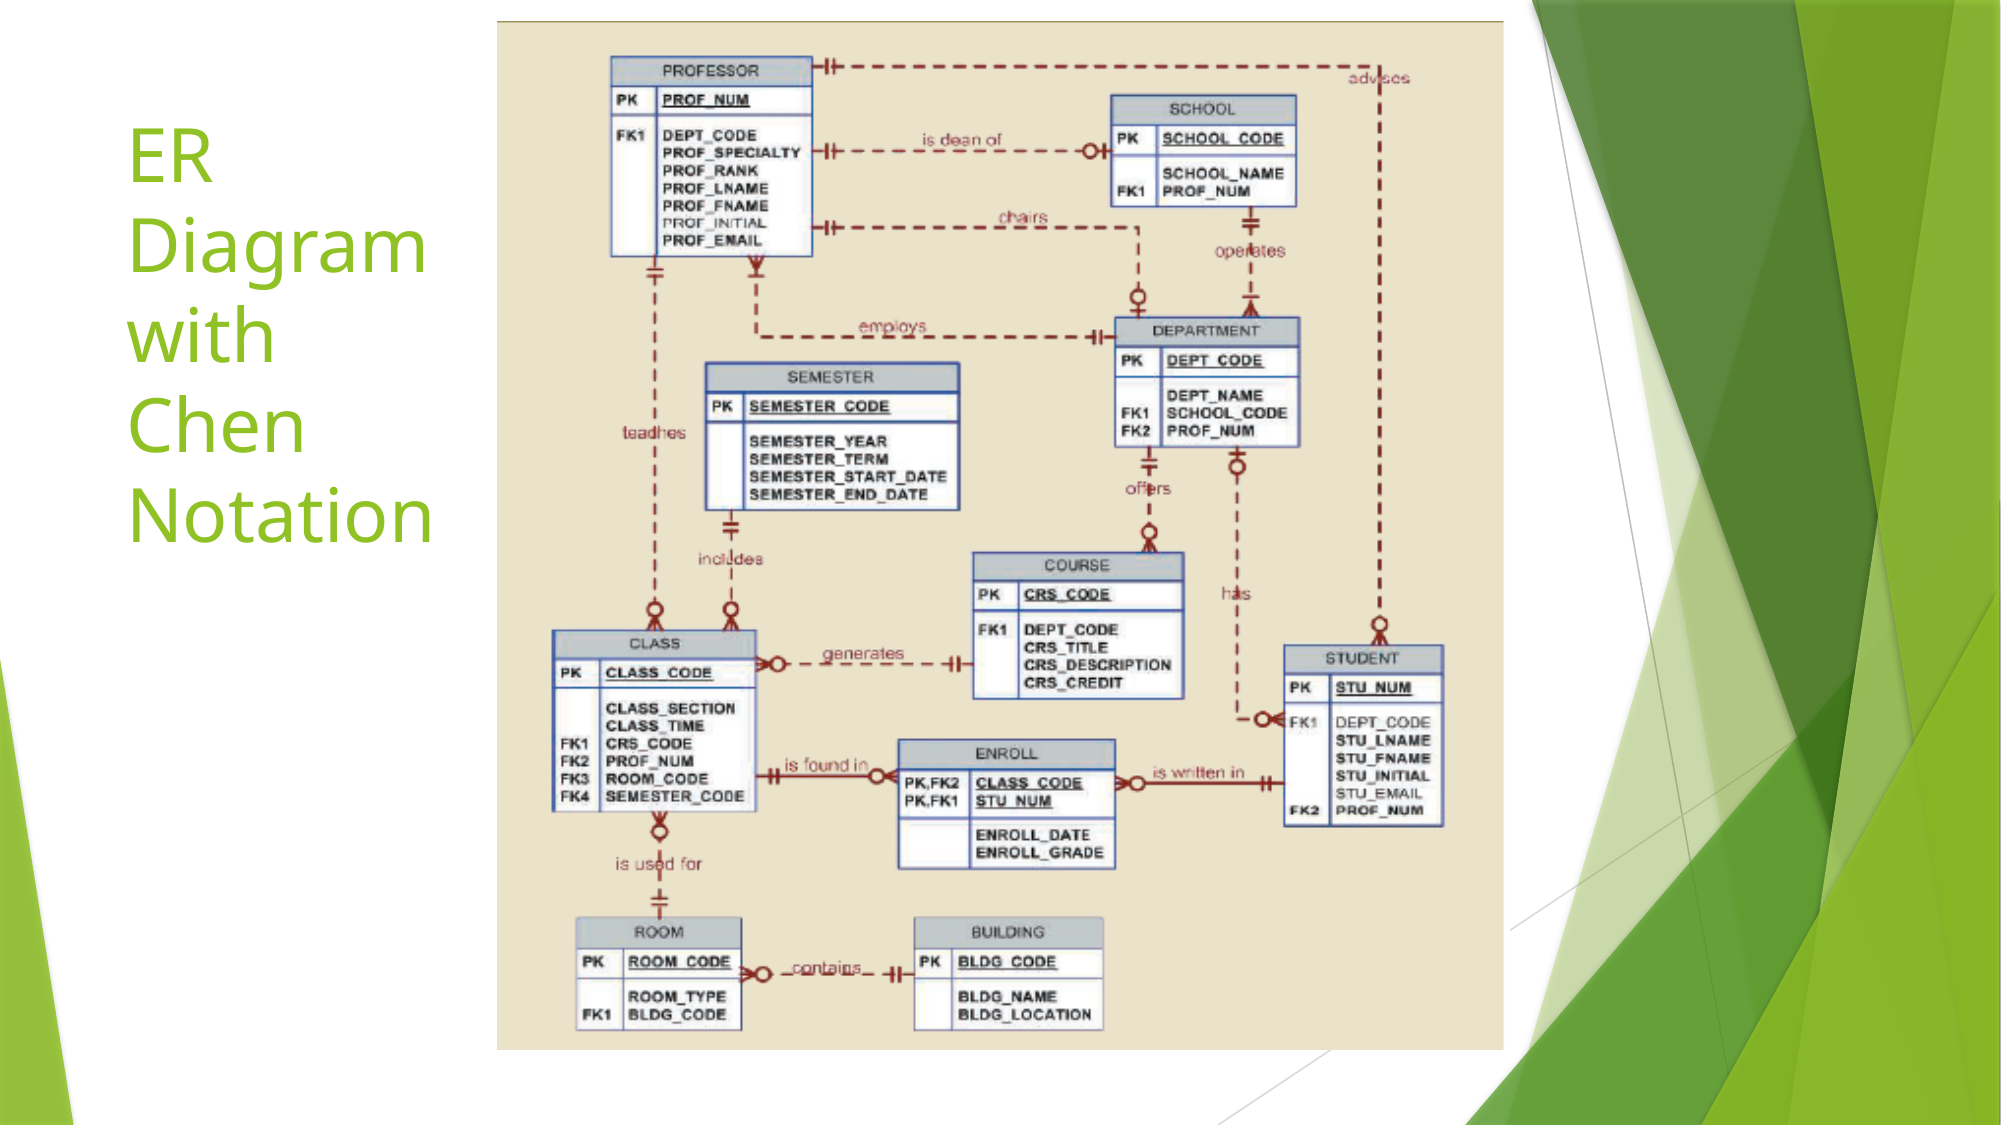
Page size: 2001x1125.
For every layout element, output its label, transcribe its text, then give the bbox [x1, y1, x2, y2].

picture [497, 20, 1510, 1051]
title ER Diagram with Chen Notation [111, 99, 475, 737]
